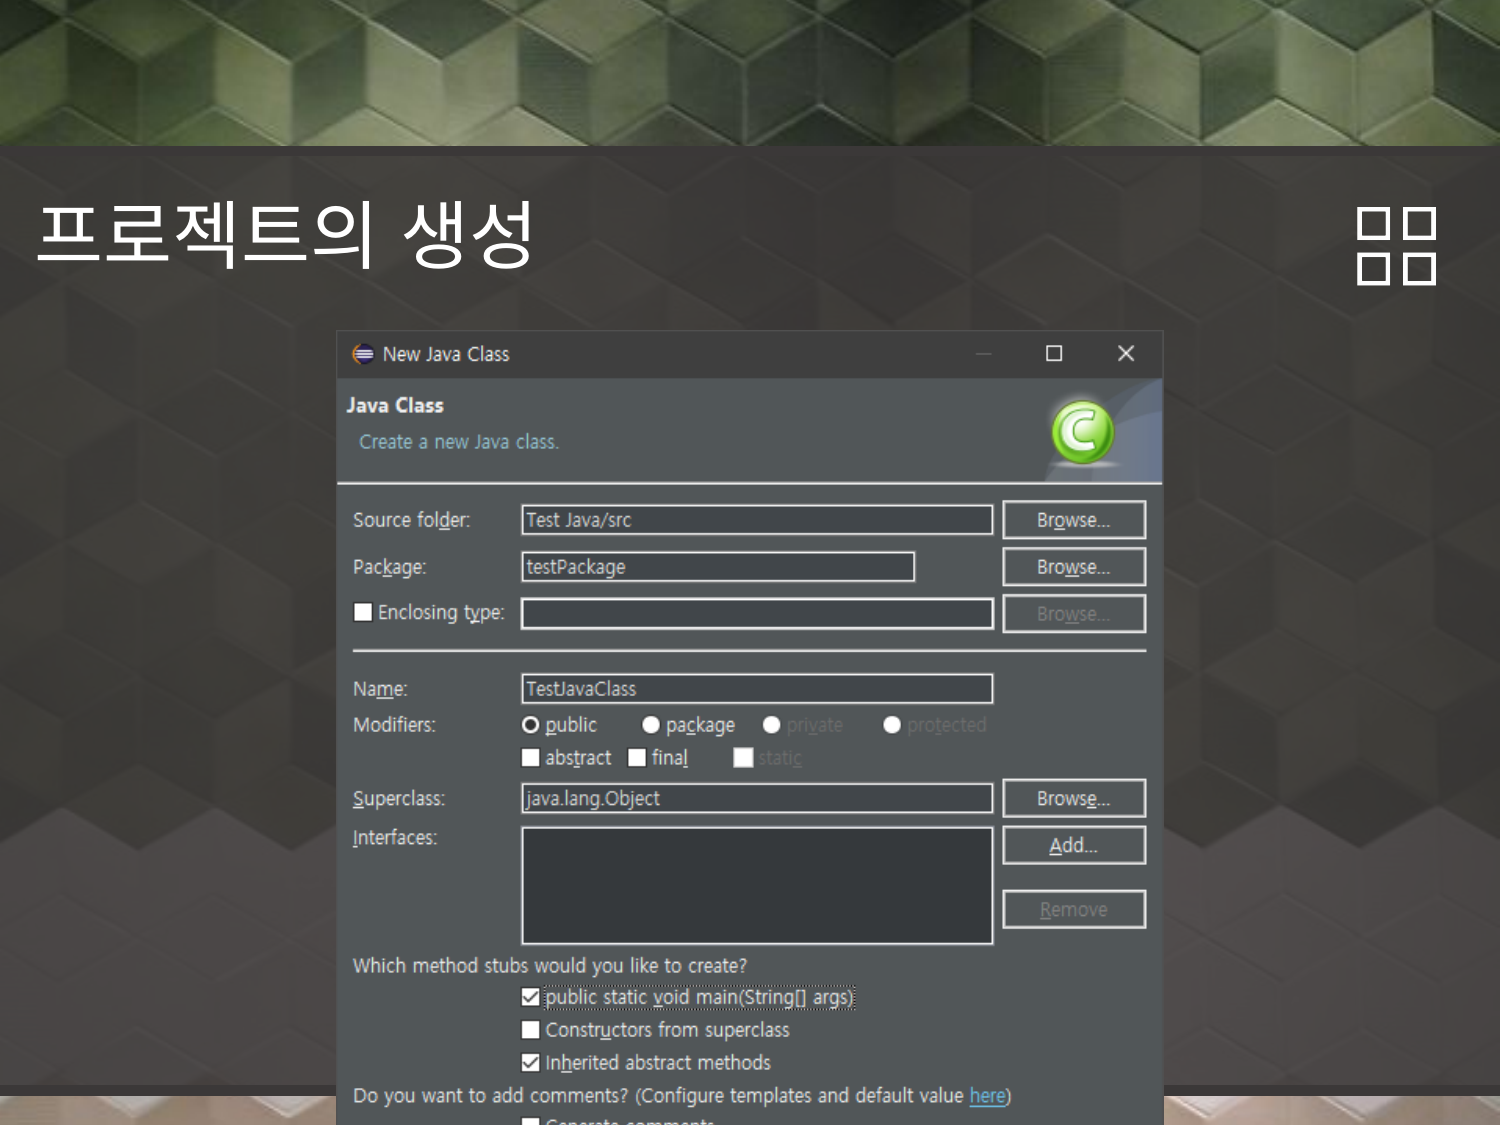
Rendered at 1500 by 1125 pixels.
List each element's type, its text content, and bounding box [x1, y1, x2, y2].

picture [0, 330, 1500, 1125]
list 프로젝트의 생성 [19, 191, 1293, 331]
picture [1293, 157, 1500, 365]
picture [0, 0, 1500, 146]
